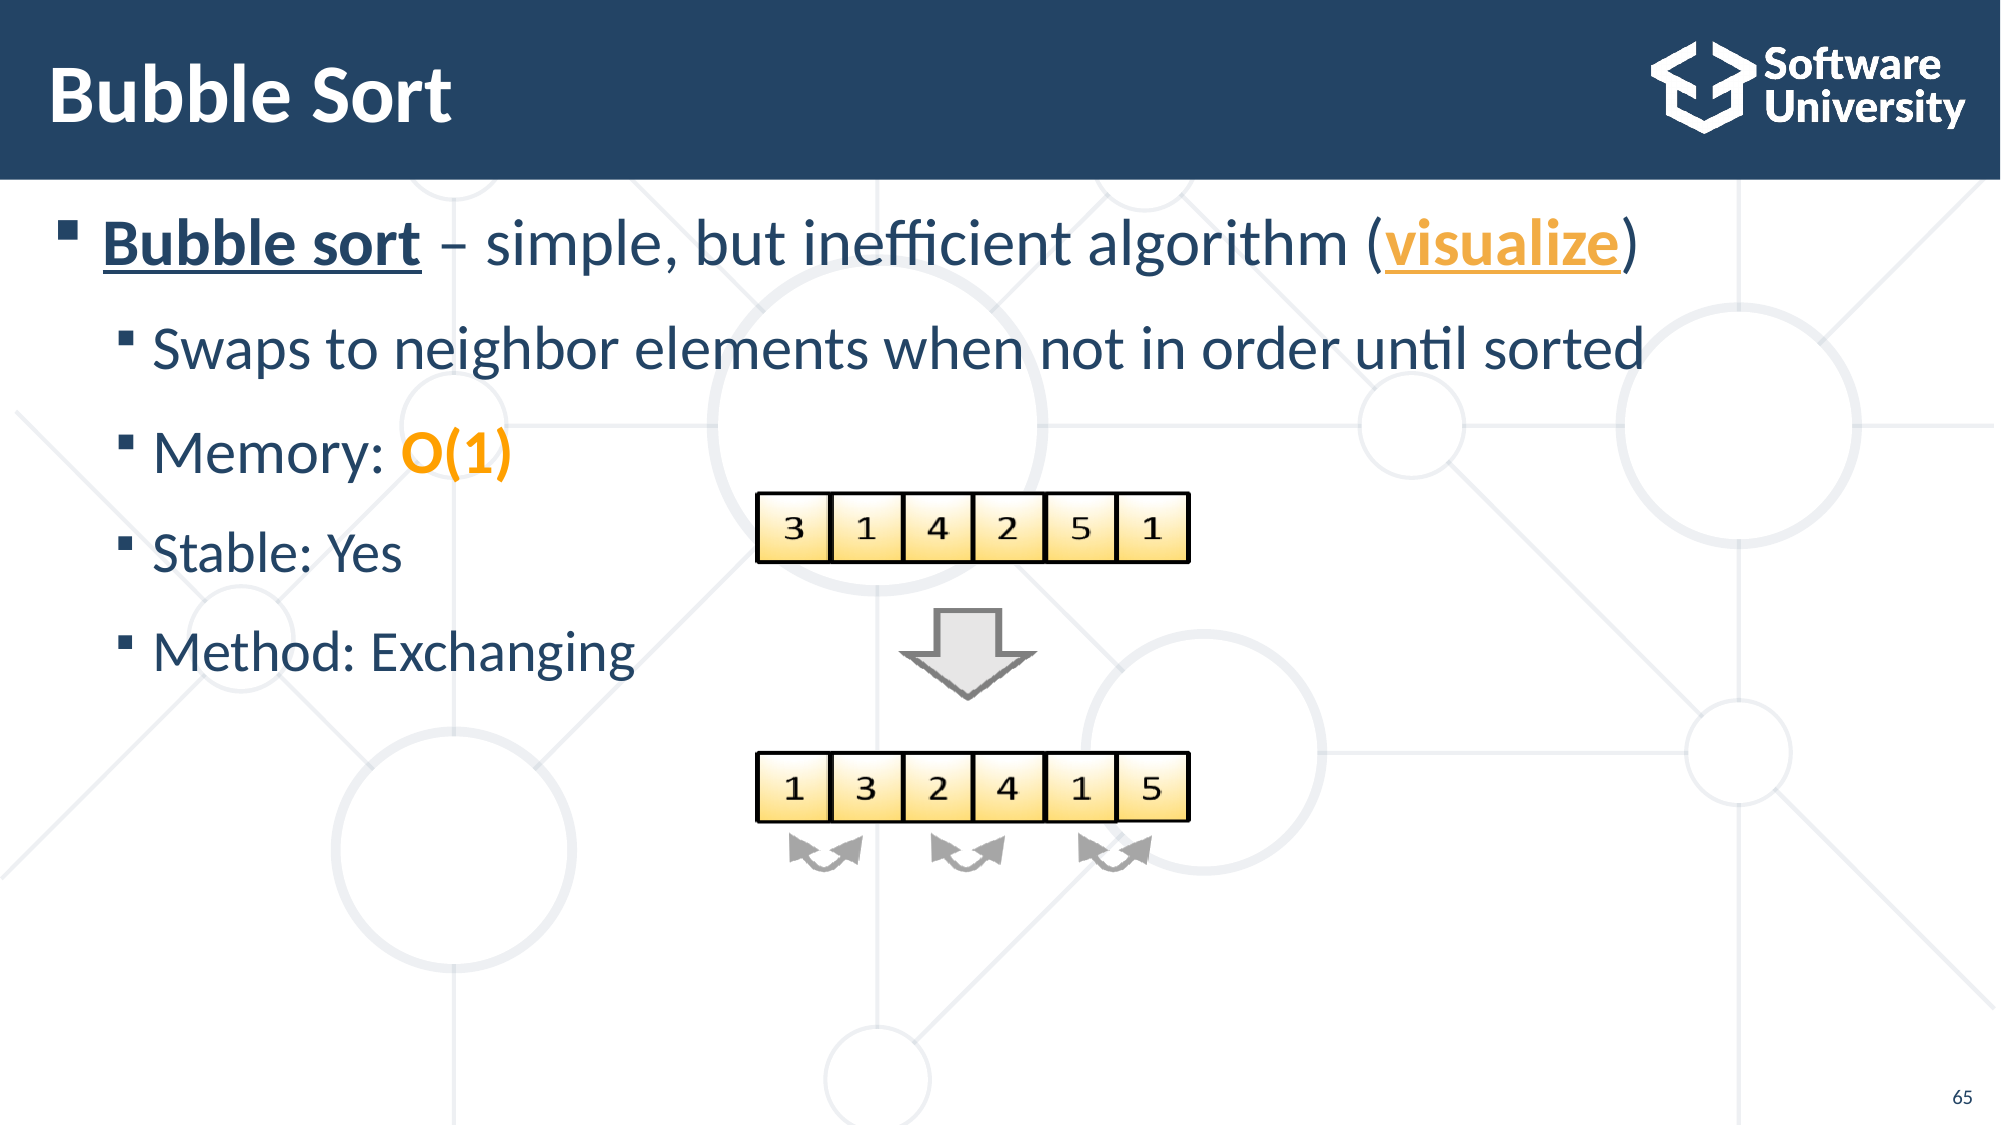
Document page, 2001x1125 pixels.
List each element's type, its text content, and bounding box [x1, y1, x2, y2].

picture [1651, 41, 1966, 134]
slide_number 65 [1927, 1067, 1989, 1117]
text_box Bubble sort – simple, but inefficient algorithm (visualize) Swaps to neighbor elements when not in order until sorted Memory: O(1) Stable: Yes Method: Exchanging [34, 188, 1815, 725]
title Bubble Sort [31, 16, 1625, 162]
picture [749, 487, 1201, 881]
